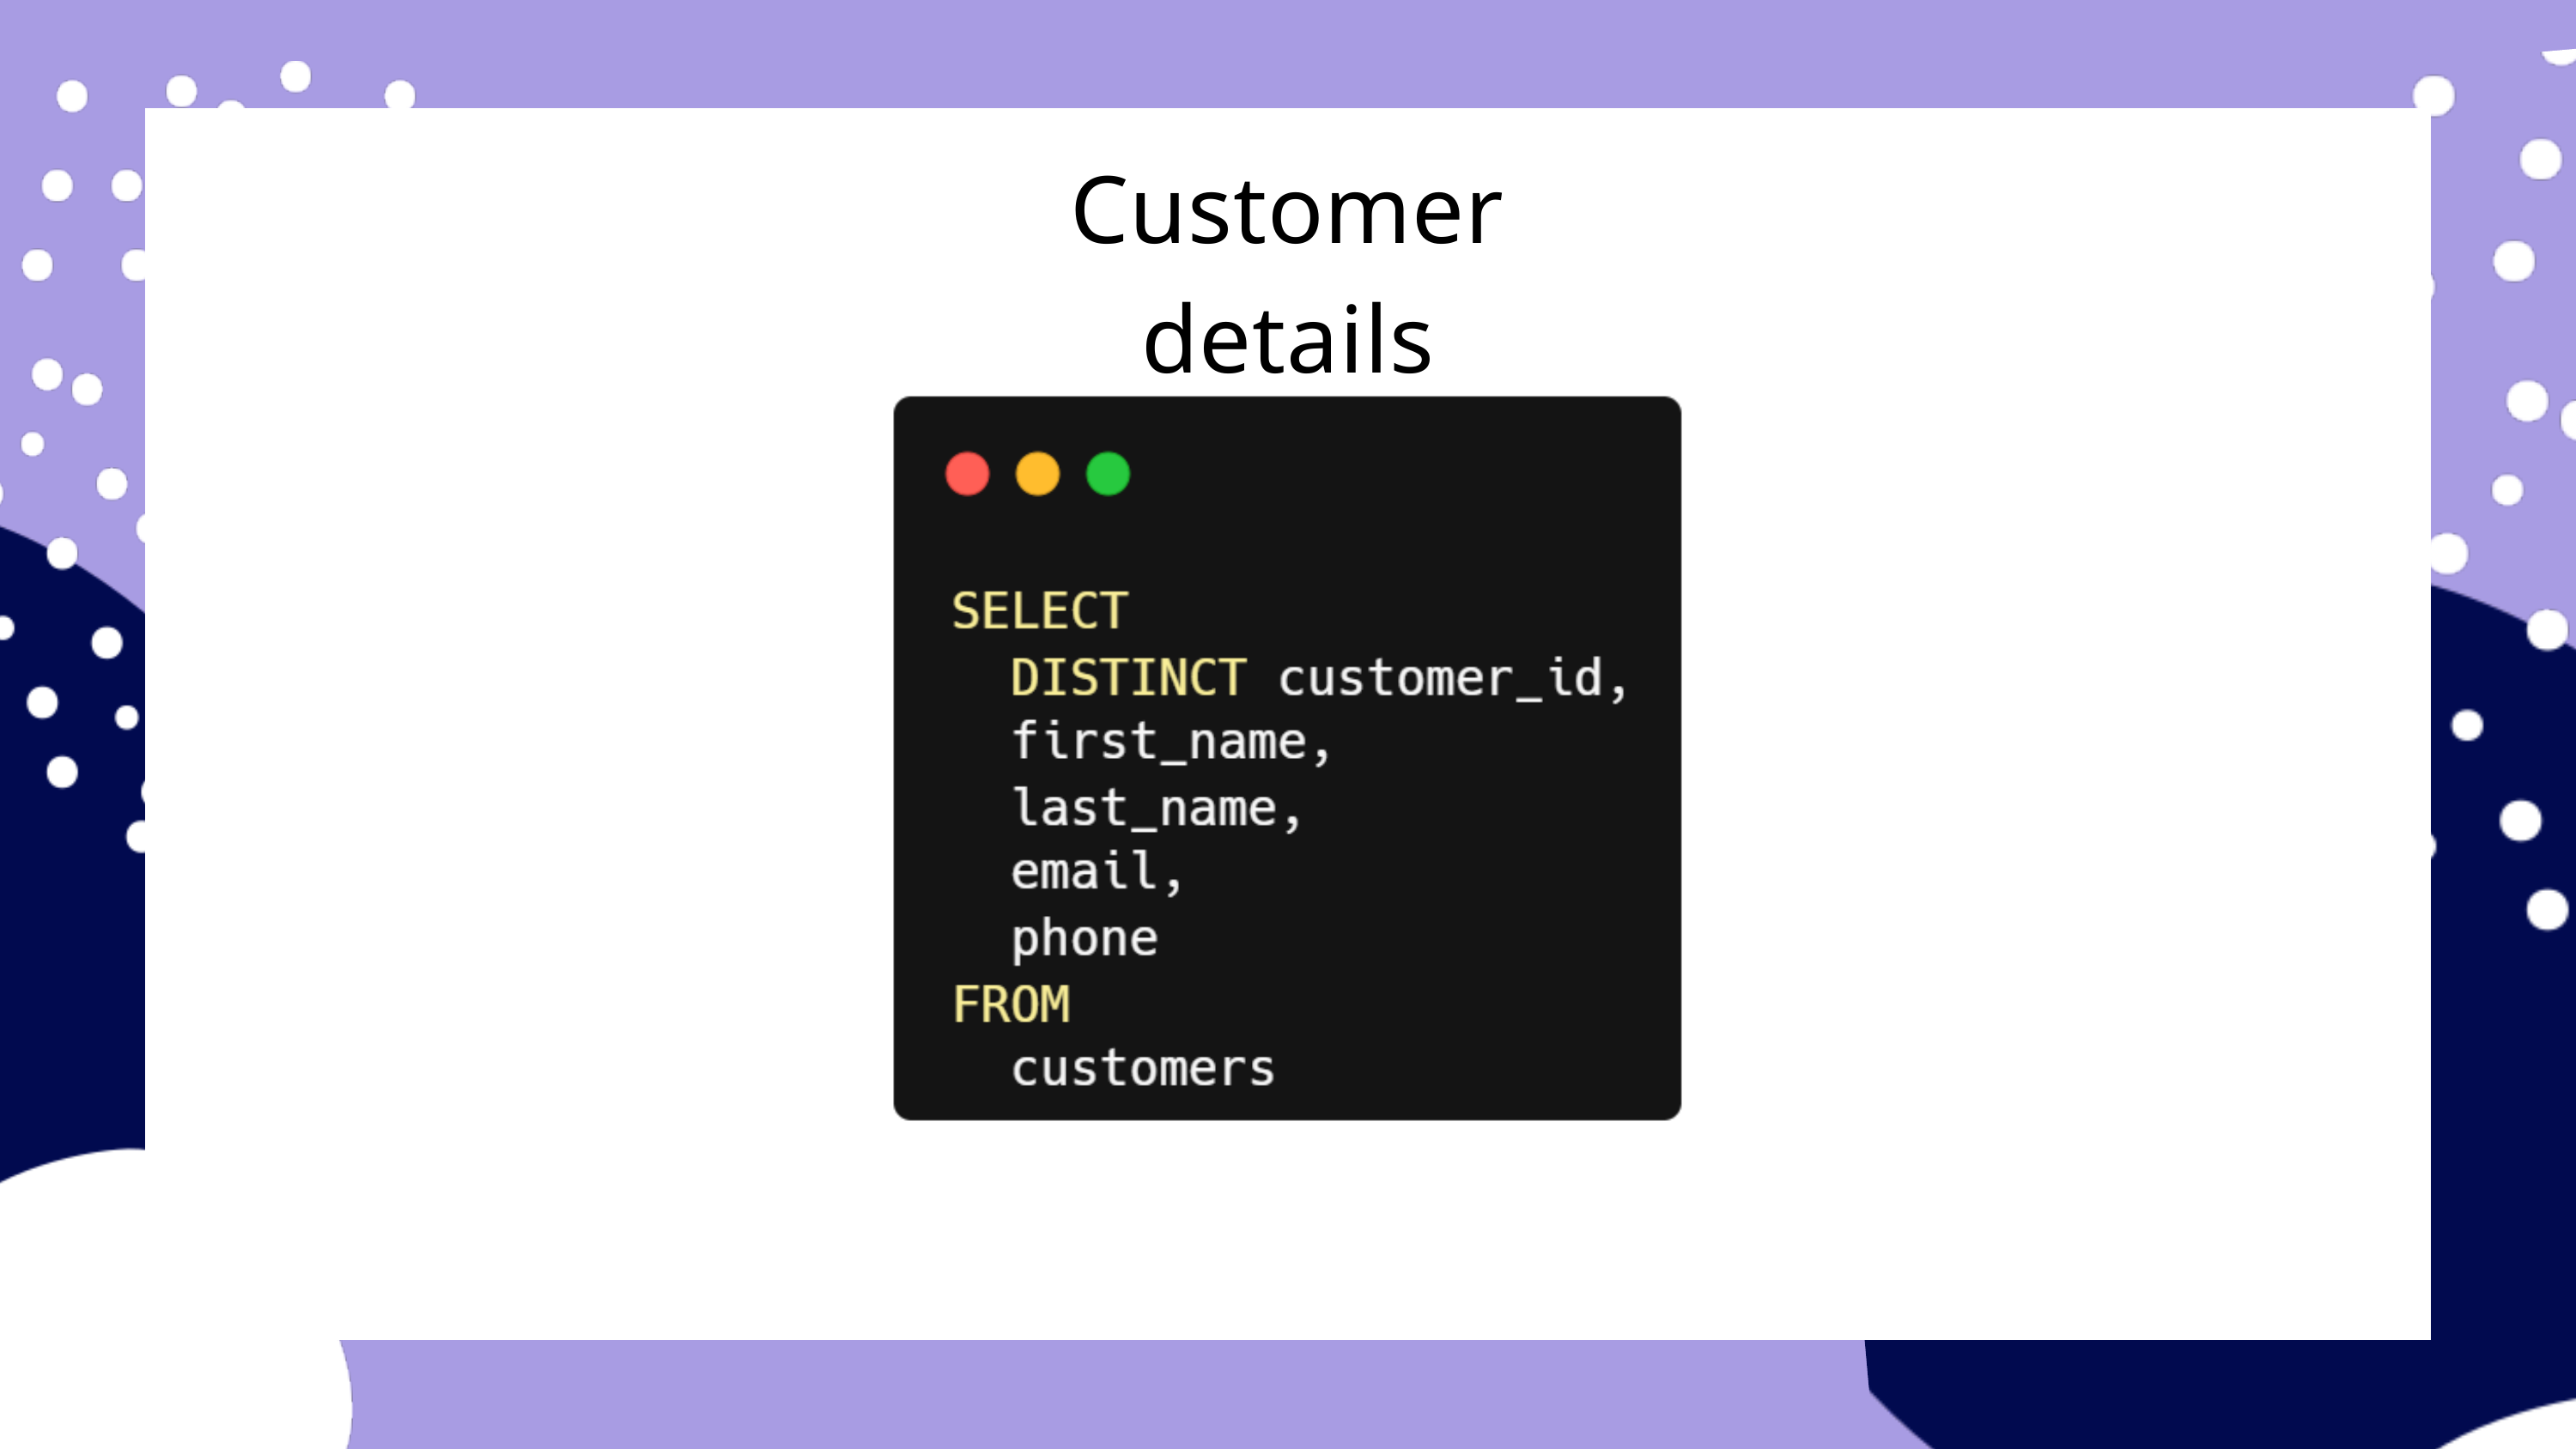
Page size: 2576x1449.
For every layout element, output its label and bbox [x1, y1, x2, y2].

text_box [144, 107, 2432, 1341]
text_box [0, 0, 2576, 1449]
